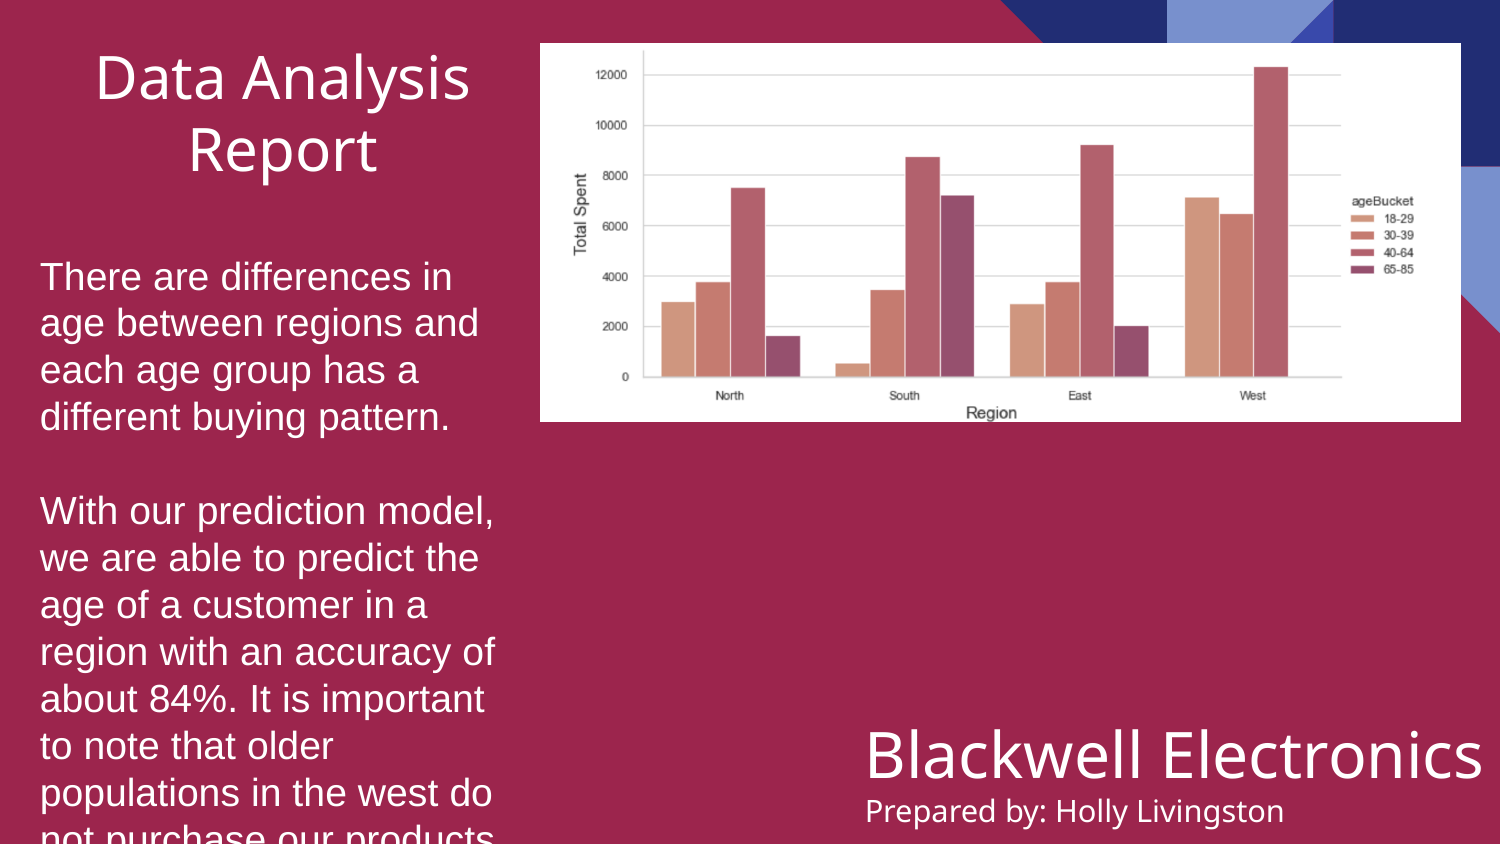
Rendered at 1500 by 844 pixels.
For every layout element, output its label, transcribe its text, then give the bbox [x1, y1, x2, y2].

title Blackwell Electronics Prepared by: Holly Livingston [849, 716, 1500, 844]
picture [540, 43, 1461, 423]
text_box Data Analysis Report There are differences in age between regions and each age group has a different buying pattern. With our prediction model, we are able to predict the age of a customer in a region with an accuracy of about 84%. It is important to note that older populations in the west do not purchase our products. [24, 24, 541, 844]
